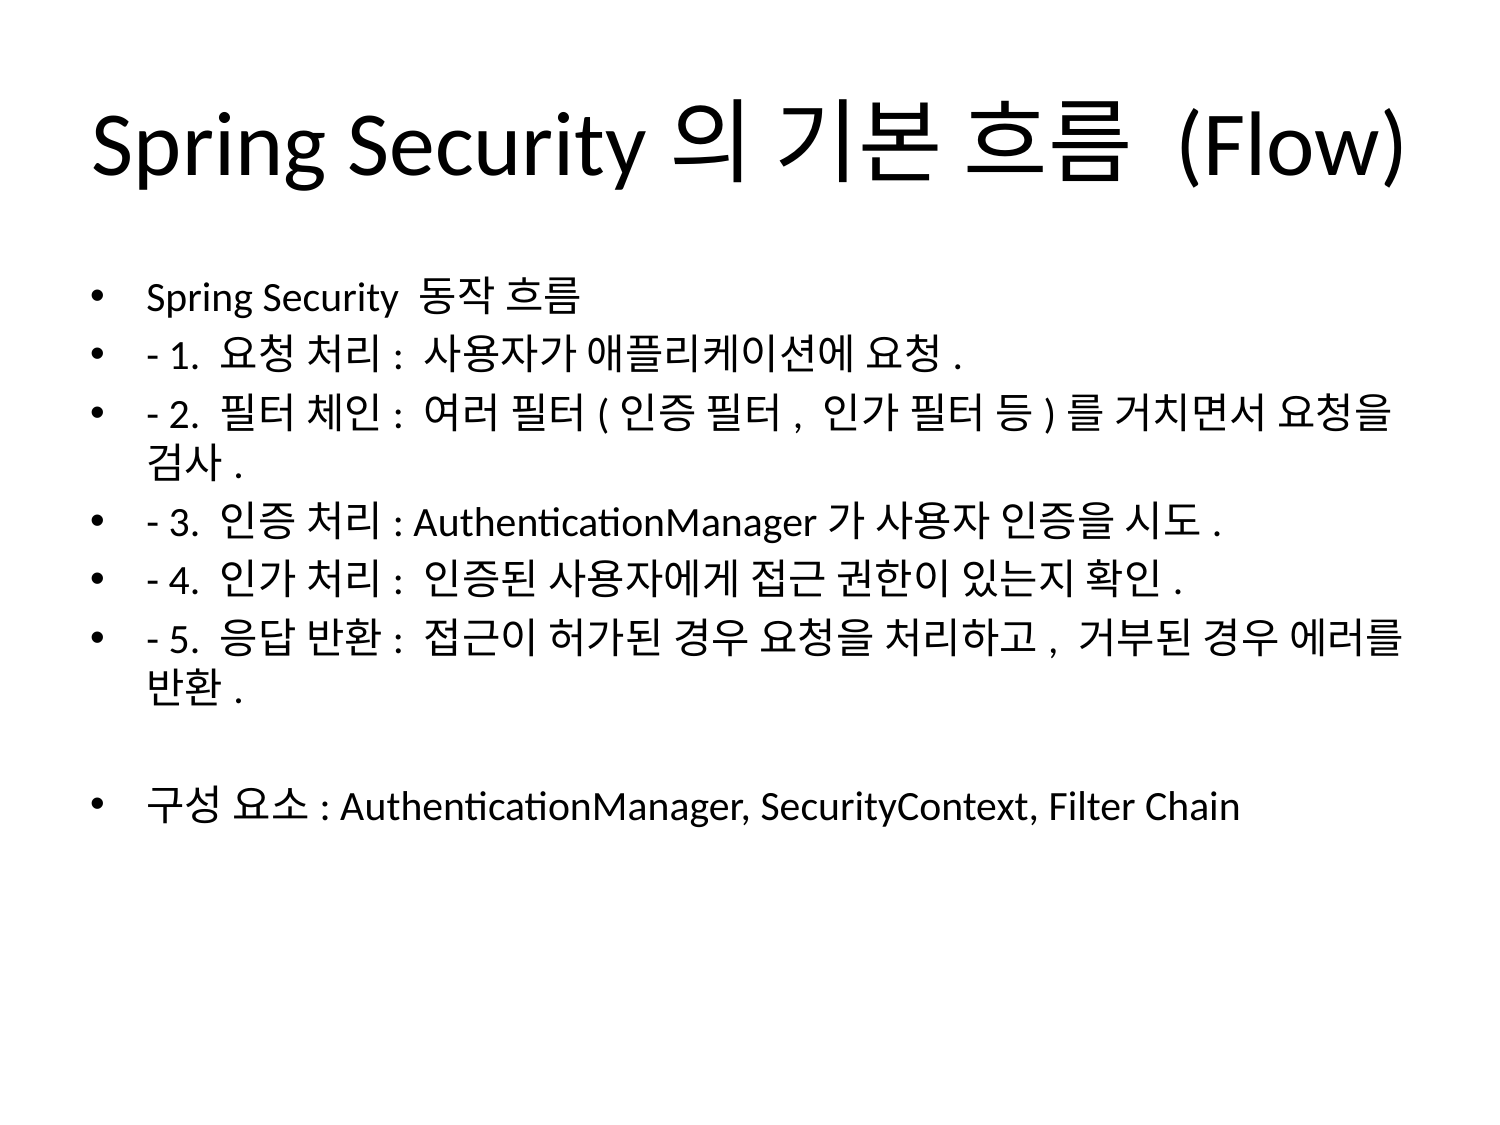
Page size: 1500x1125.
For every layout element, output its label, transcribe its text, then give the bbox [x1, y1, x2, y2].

list Spring Security 동작 흐름 - 1. 요청 처리: 사용자가 애플리케이션에 요청. - 2. 필터 체인: 여러 필터(인증 필터, 인가 필터 등)를 거치면서 요청을 검사. - 3. 인증 처리: AuthenticationManager가 사용자 인증을 시도. - 4. 인가 처리: 인증된 사용자에게 접근 권한이 있는지 확인. - 5. 응답 반환: 접근이 허가된 경우 요청을 처리하고, 거부된 경우 에러를 반환. 구성 요소: AuthenticationManager, SecurityContext, Filter Chain [75, 262, 1425, 1005]
title Spring Security의 기본 흐름 (Flow) [75, 45, 1425, 233]
